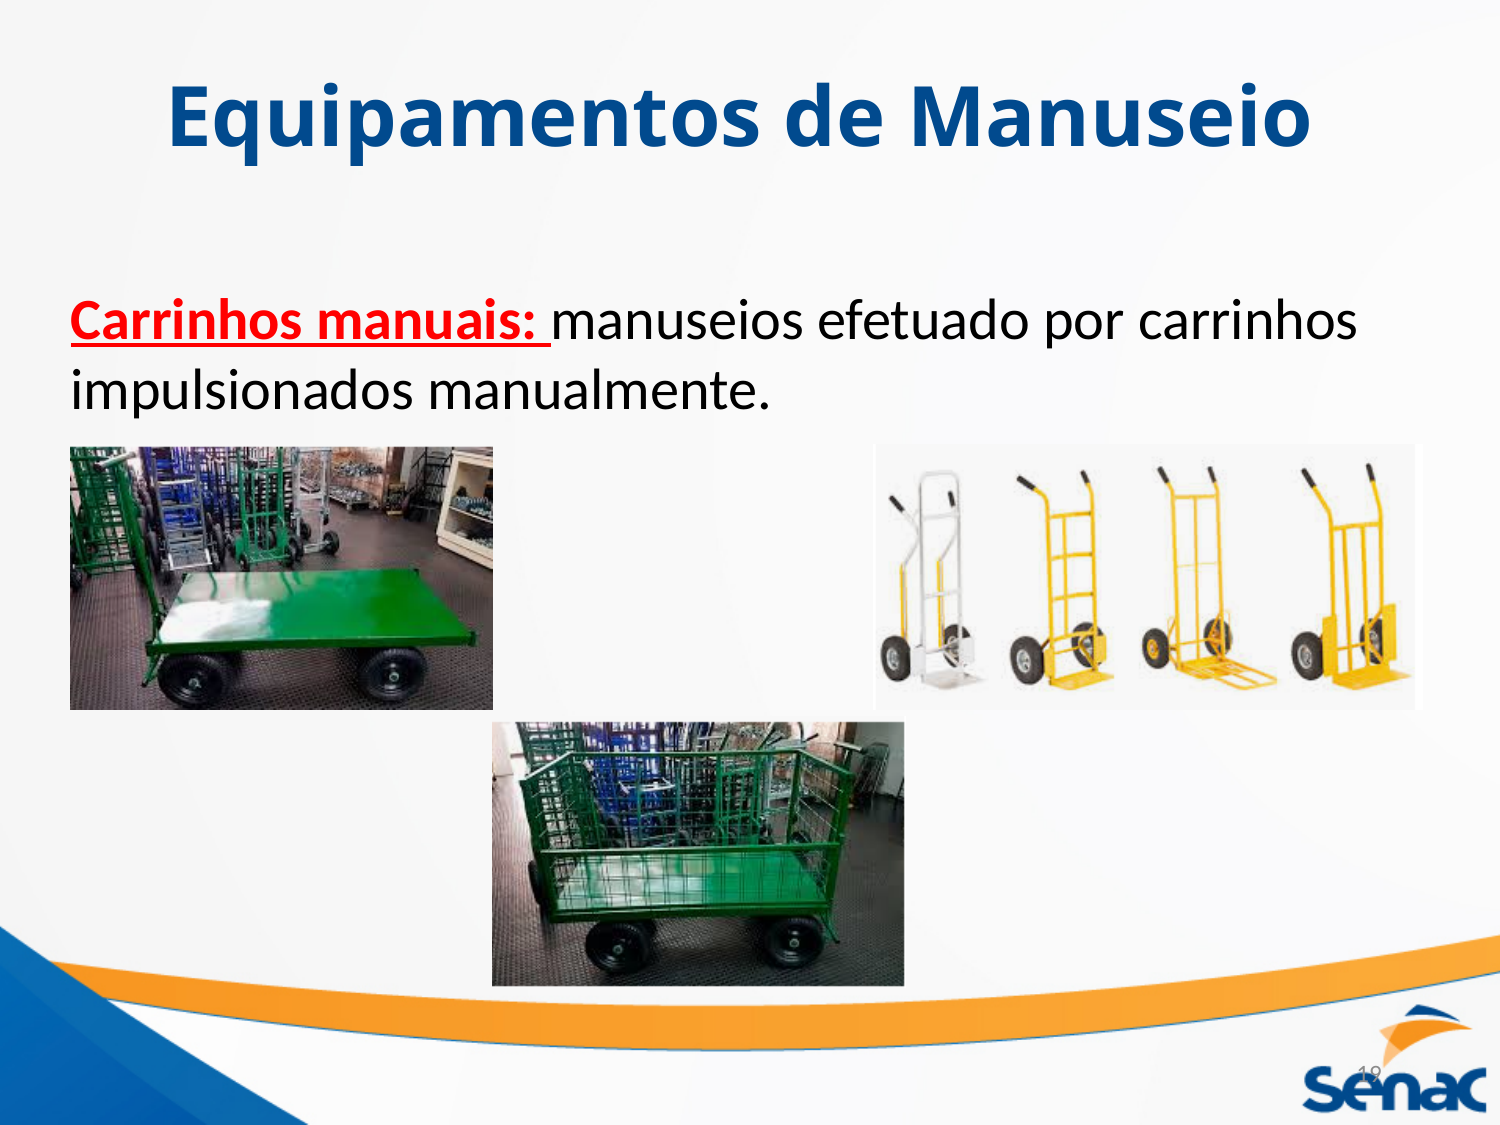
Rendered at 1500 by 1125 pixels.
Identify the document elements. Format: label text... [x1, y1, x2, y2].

slide_number 19 [1059, 1042, 1397, 1103]
picture [0, 0, 1500, 1125]
title Equipamentos de Manuseio [22, 11, 1478, 229]
text_box Carrinhos manuais: manuseios efetuado por carrinhos impulsionados manualmente. [55, 273, 1478, 499]
